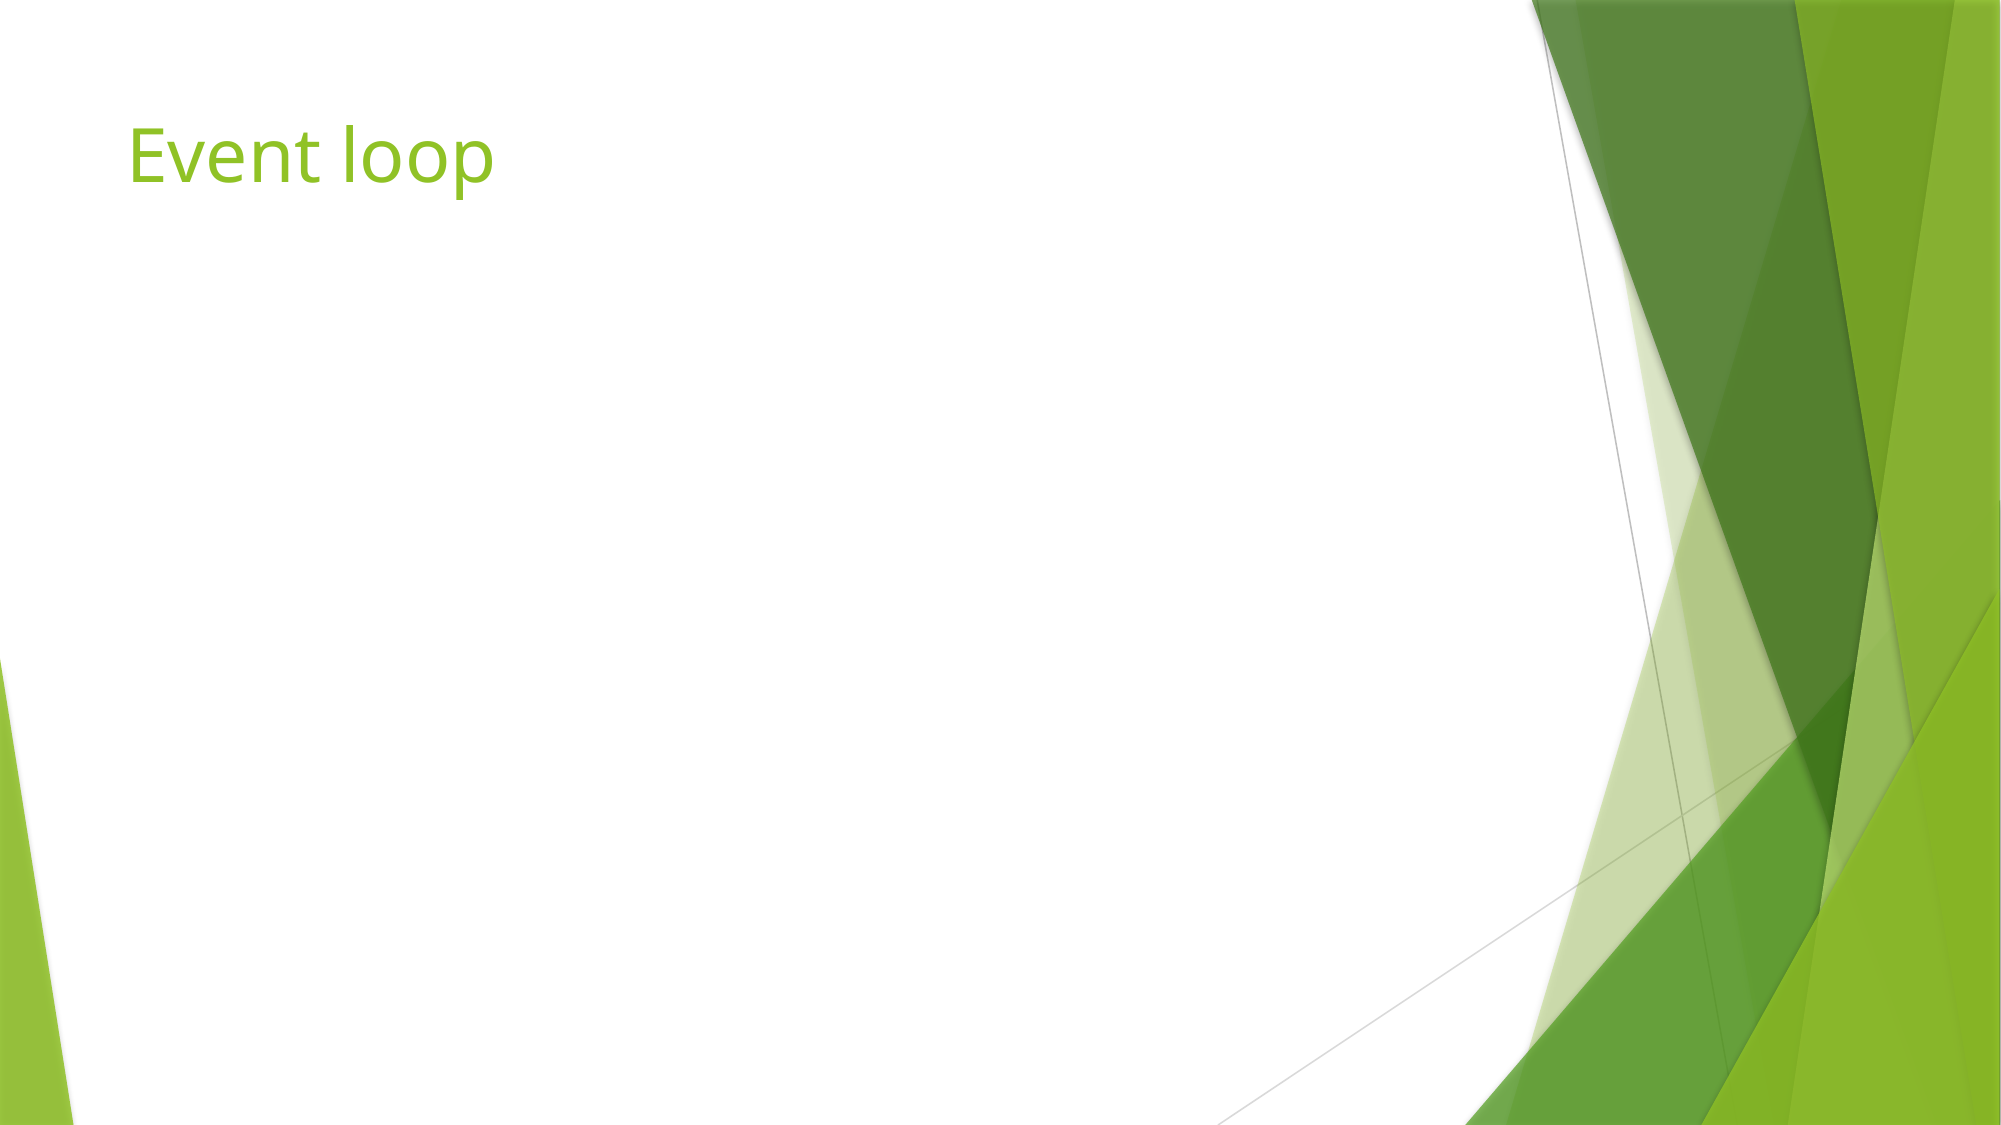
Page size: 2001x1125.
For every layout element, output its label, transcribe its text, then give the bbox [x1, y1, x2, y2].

title Event loop [111, 99, 1522, 317]
